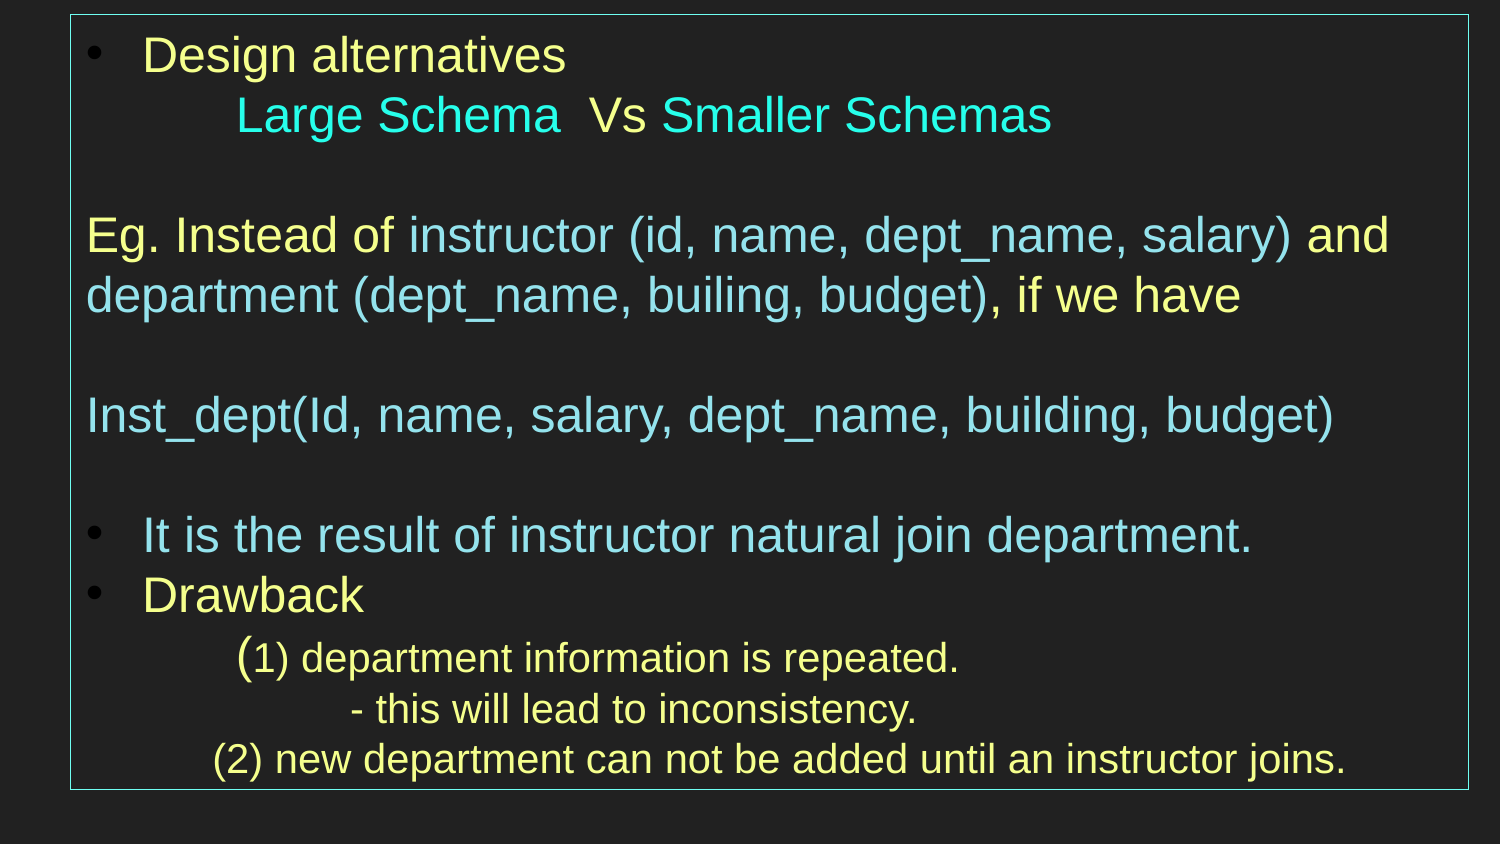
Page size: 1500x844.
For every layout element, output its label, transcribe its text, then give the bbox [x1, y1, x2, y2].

text_box Design alternatives Large Schema Vs Smaller Schemas Eg. Instead of instructor (id, name, dept_name, salary) and department (dept_name, builing, budget), if we have Inst_dept(Id, name, salary, dept_name, building, budget) It is the result of instructor natural join department. Drawback (1) department information is repeated. - this will lead to inconsistency. (2) new department can not be added until an instructor joins. [70, 14, 1469, 790]
